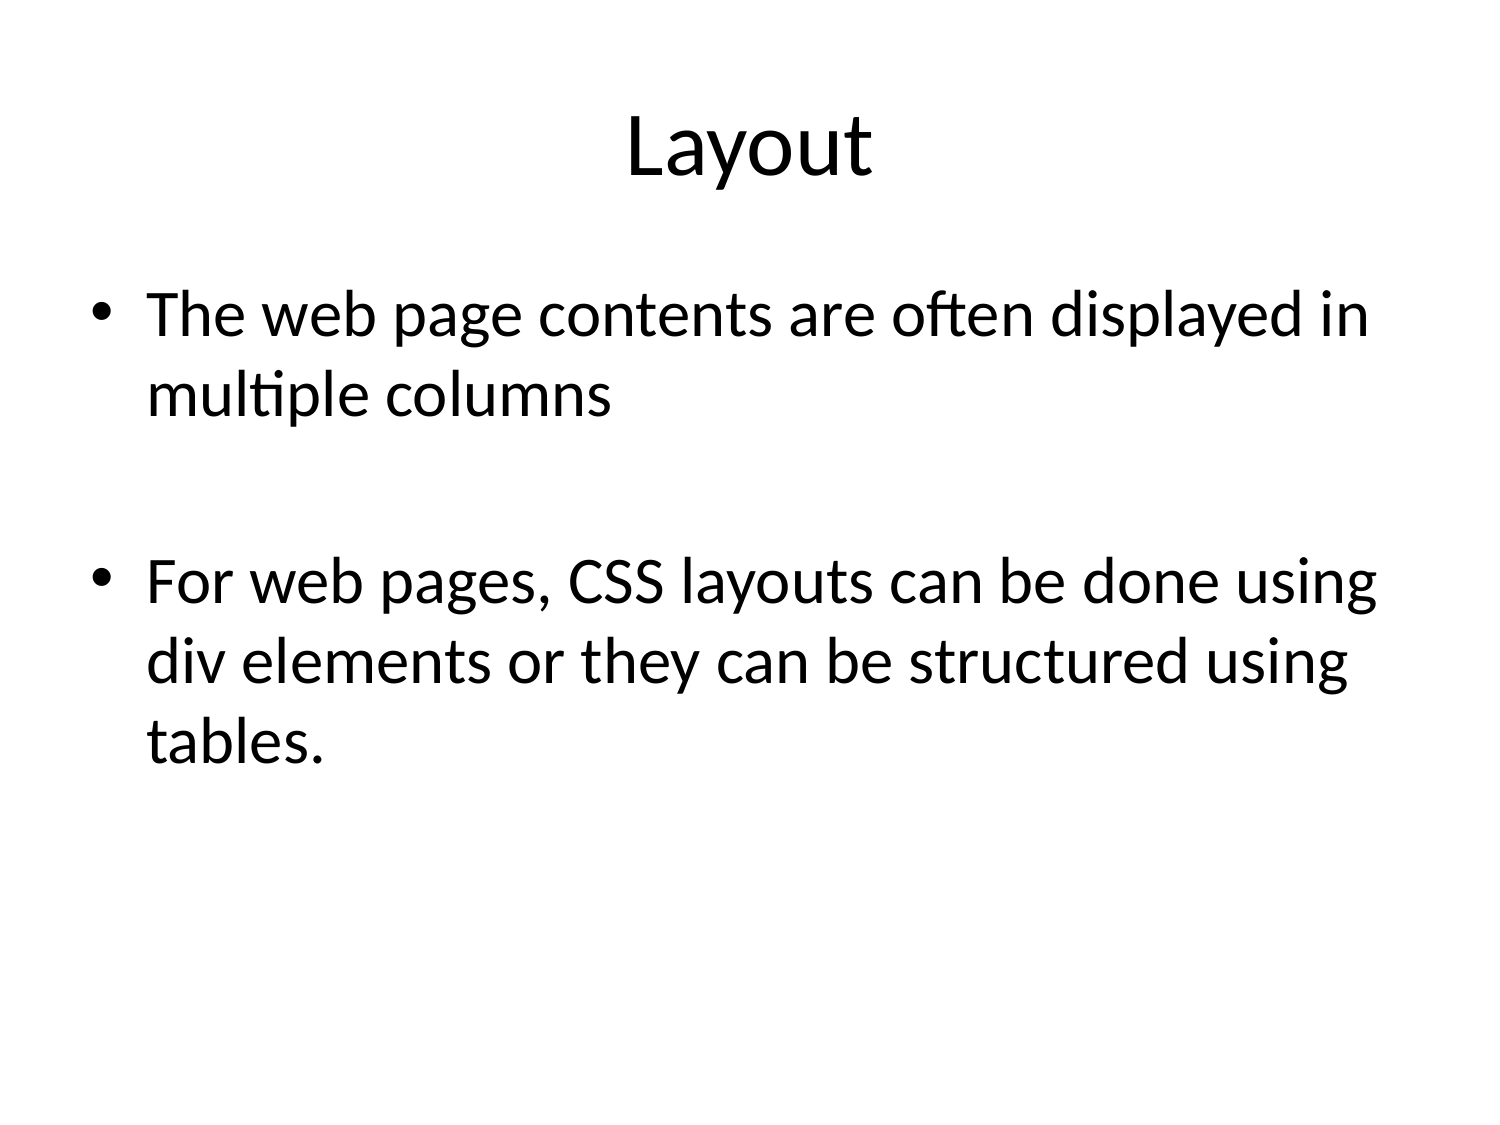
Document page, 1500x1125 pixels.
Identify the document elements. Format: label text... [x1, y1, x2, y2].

list The web page contents are often displayed in multiple columns For web pages, CSS layouts can be done using div elements or they can be structured using tables. [75, 262, 1425, 1005]
title Layout [75, 45, 1425, 233]
